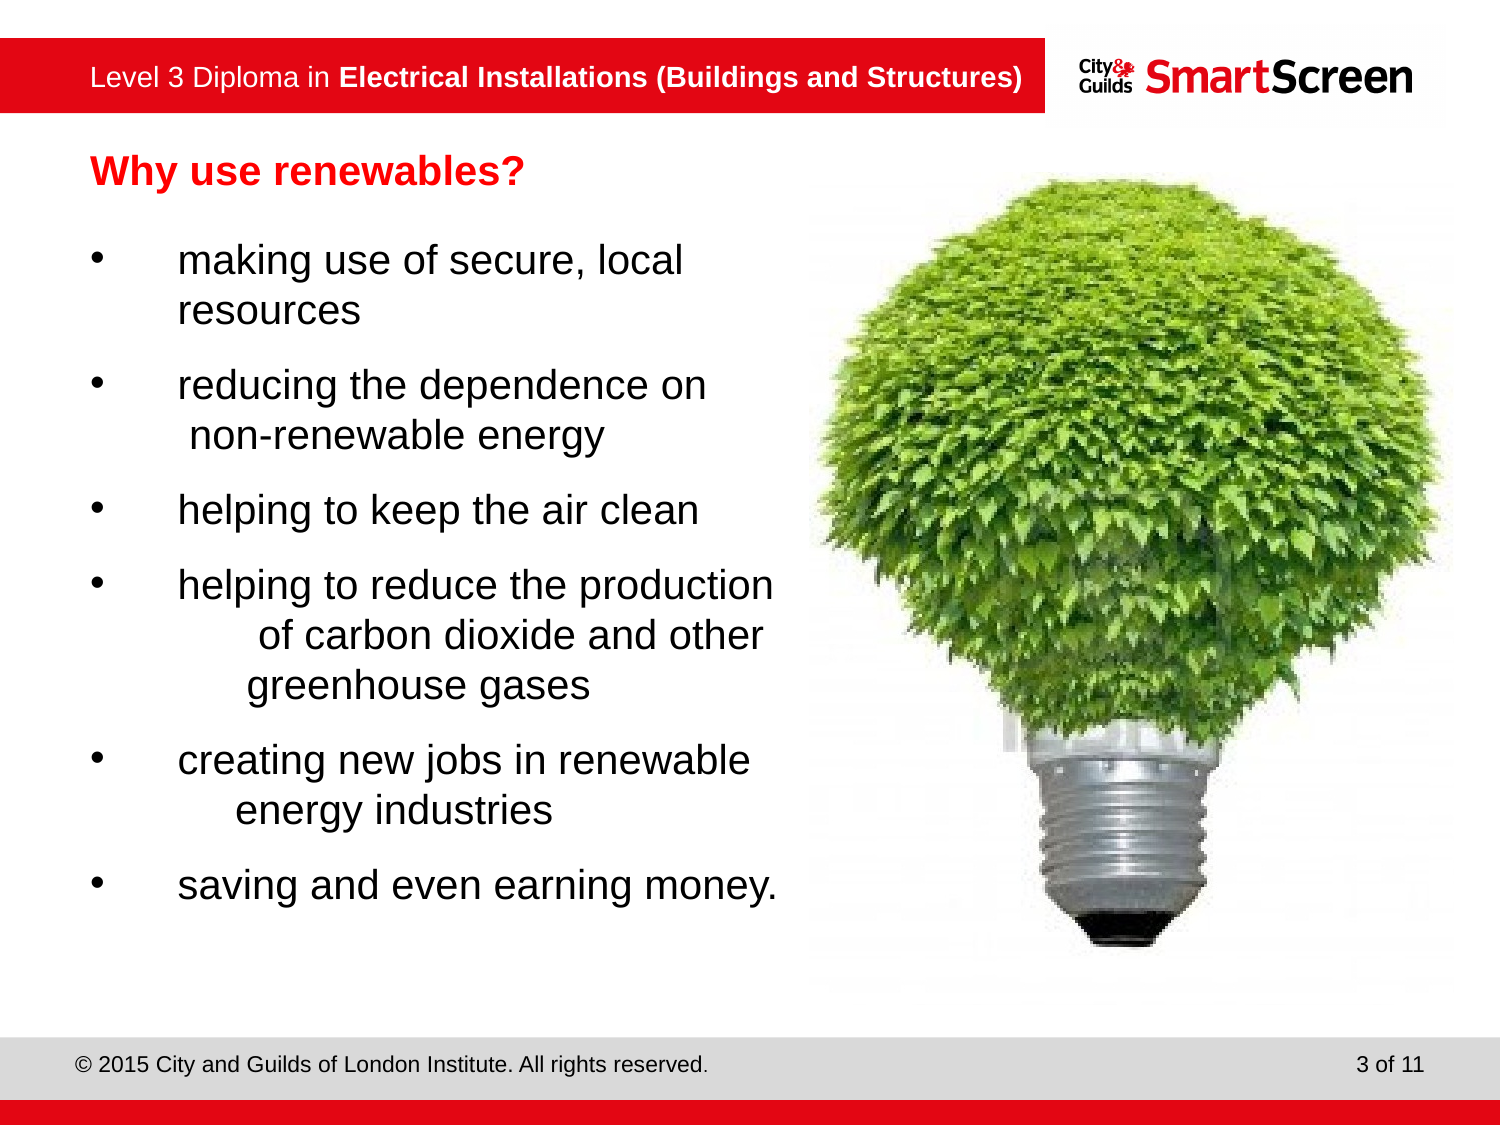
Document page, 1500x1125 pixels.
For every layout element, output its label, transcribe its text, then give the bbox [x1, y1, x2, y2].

picture [1045, 24, 1446, 128]
title Why use renewables? [75, 137, 1424, 201]
picture [808, 172, 1454, 1005]
list making use of secure, local resources reducing the dependence on non-renewable energy helping to keep the air clean helping to reduce the production of carbon dioxide and other greenhouse gases creating new jobs in renewable energy industries saving and even earning money. [75, 224, 803, 1006]
